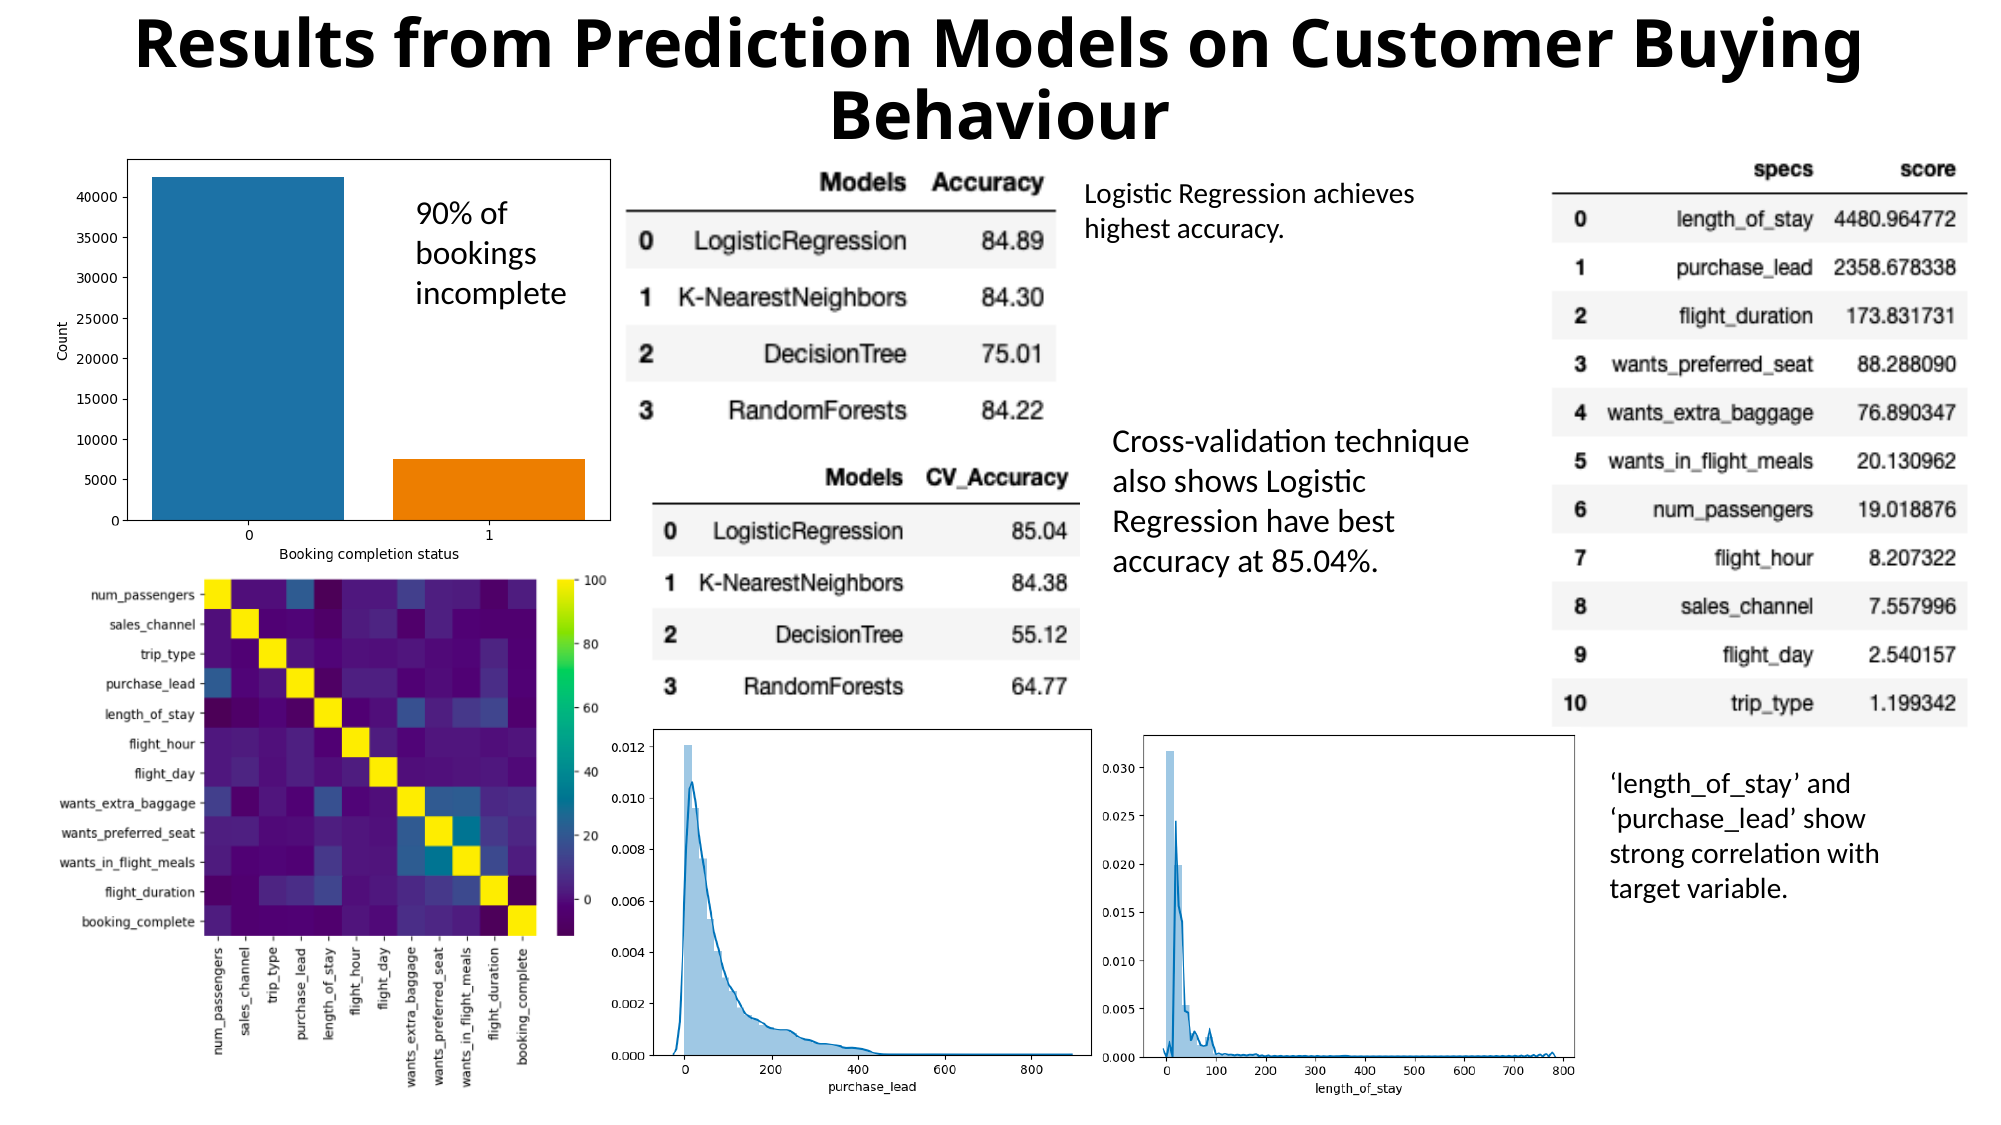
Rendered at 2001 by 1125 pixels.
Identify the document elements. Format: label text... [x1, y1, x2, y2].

picture [636, 459, 1080, 718]
picture [53, 153, 1069, 563]
picture [53, 148, 1980, 1100]
text_box ‘length_of_stay’ and ‘purchase_lead’ show strong correlation with target variable. [1594, 757, 1921, 912]
text_box Cross-validation technique also shows Logistic Regression have best accuracy at 85.04%. [1097, 411, 1525, 587]
text_box Logistic Regression achieves highest accuracy. [1069, 167, 1498, 287]
title Results from Prediction Models on Customer Buying Behaviour [53, 28, 1946, 162]
